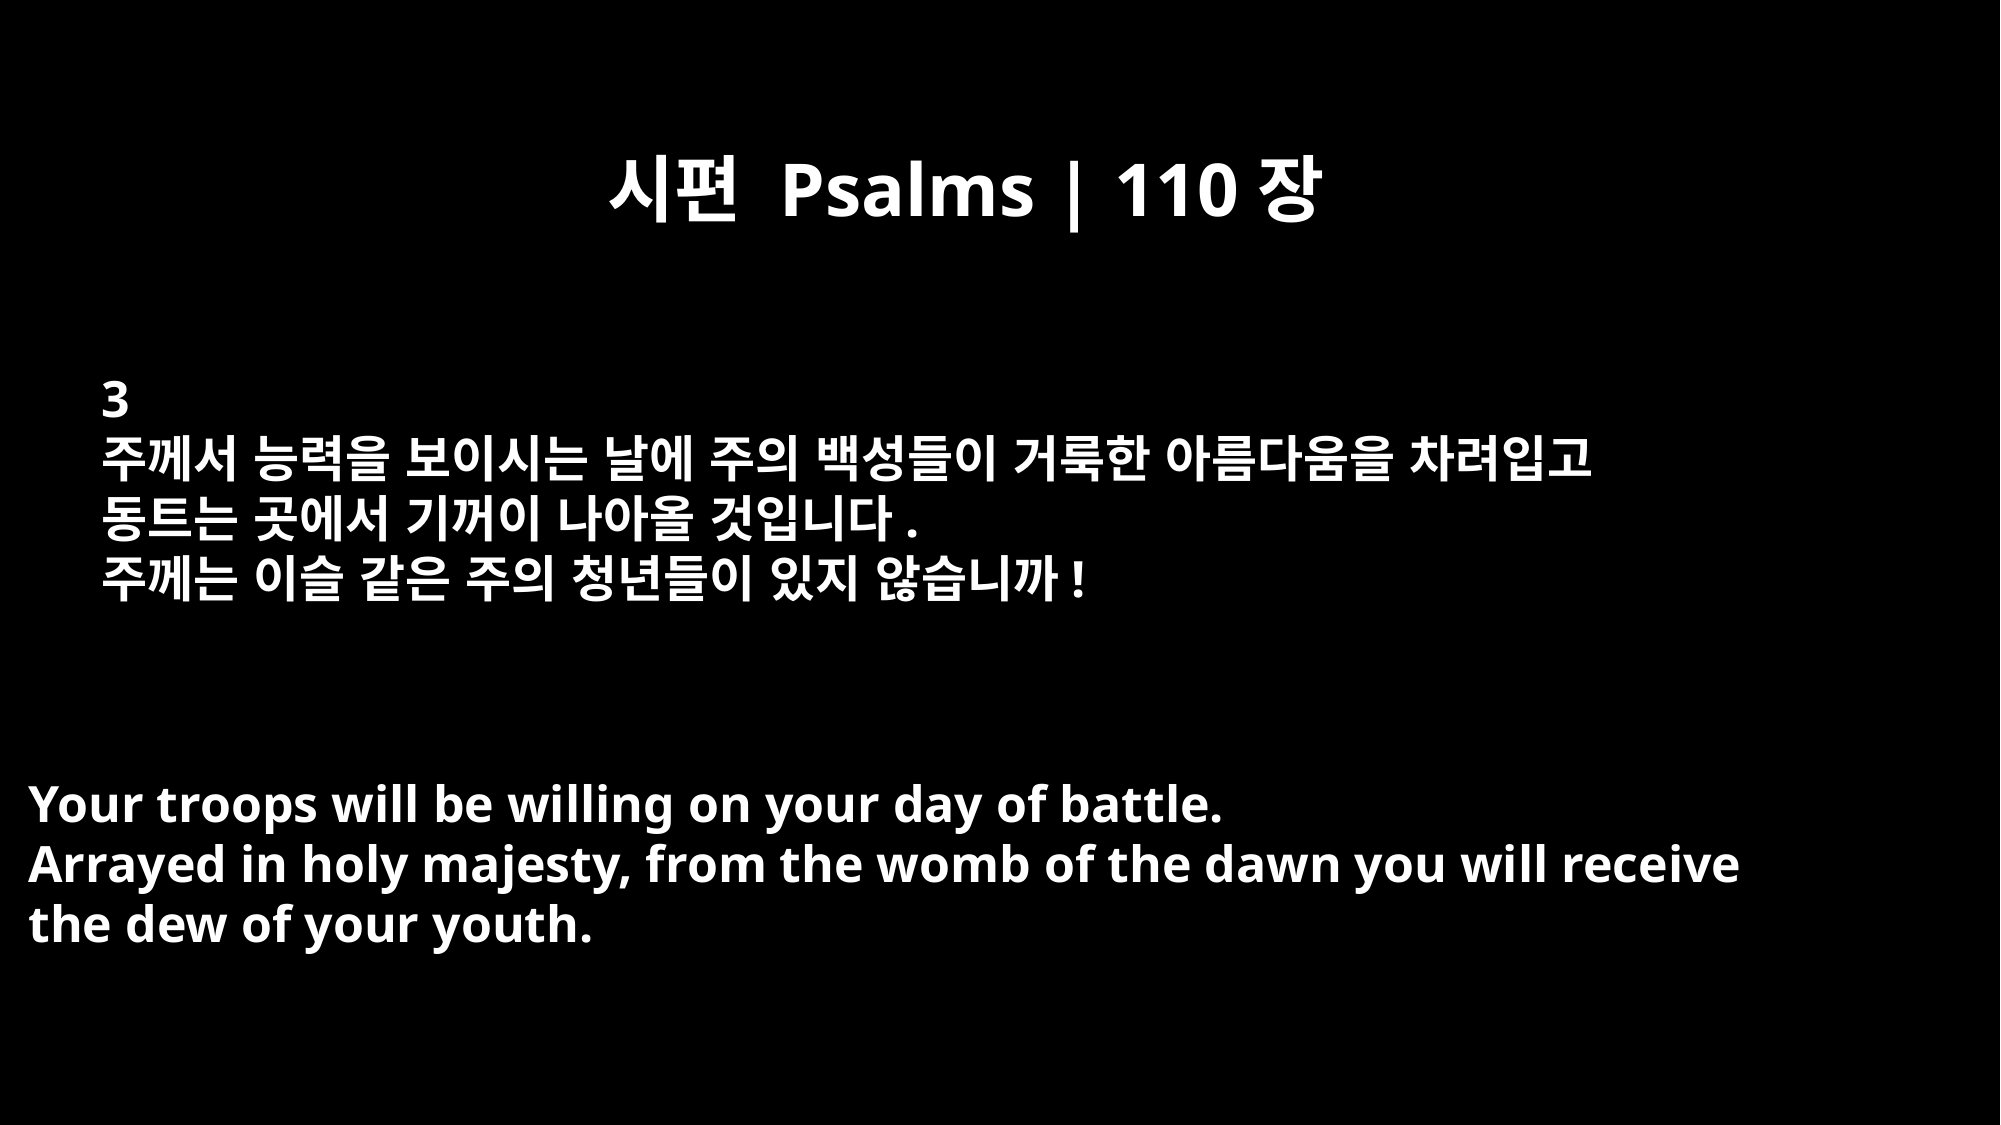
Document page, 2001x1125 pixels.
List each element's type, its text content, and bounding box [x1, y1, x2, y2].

text_box 3 주께서 능력을 보이시는 날에 주의 백성들이 거룩한 아름다움을 차려입고 동트는 곳에서 기꺼이 나아올 것입니다. 주께는 이슬 같은 주의 청년들이 있지 않습니까! [87, 359, 1623, 615]
text_box 시편 Psalms | 110장 [592, 136, 1340, 239]
text_box Your troops will be willing on your day of battle. Arrayed in holy majesty, from the womb of the dawn you will receive the dew of your youth. [13, 764, 1770, 960]
